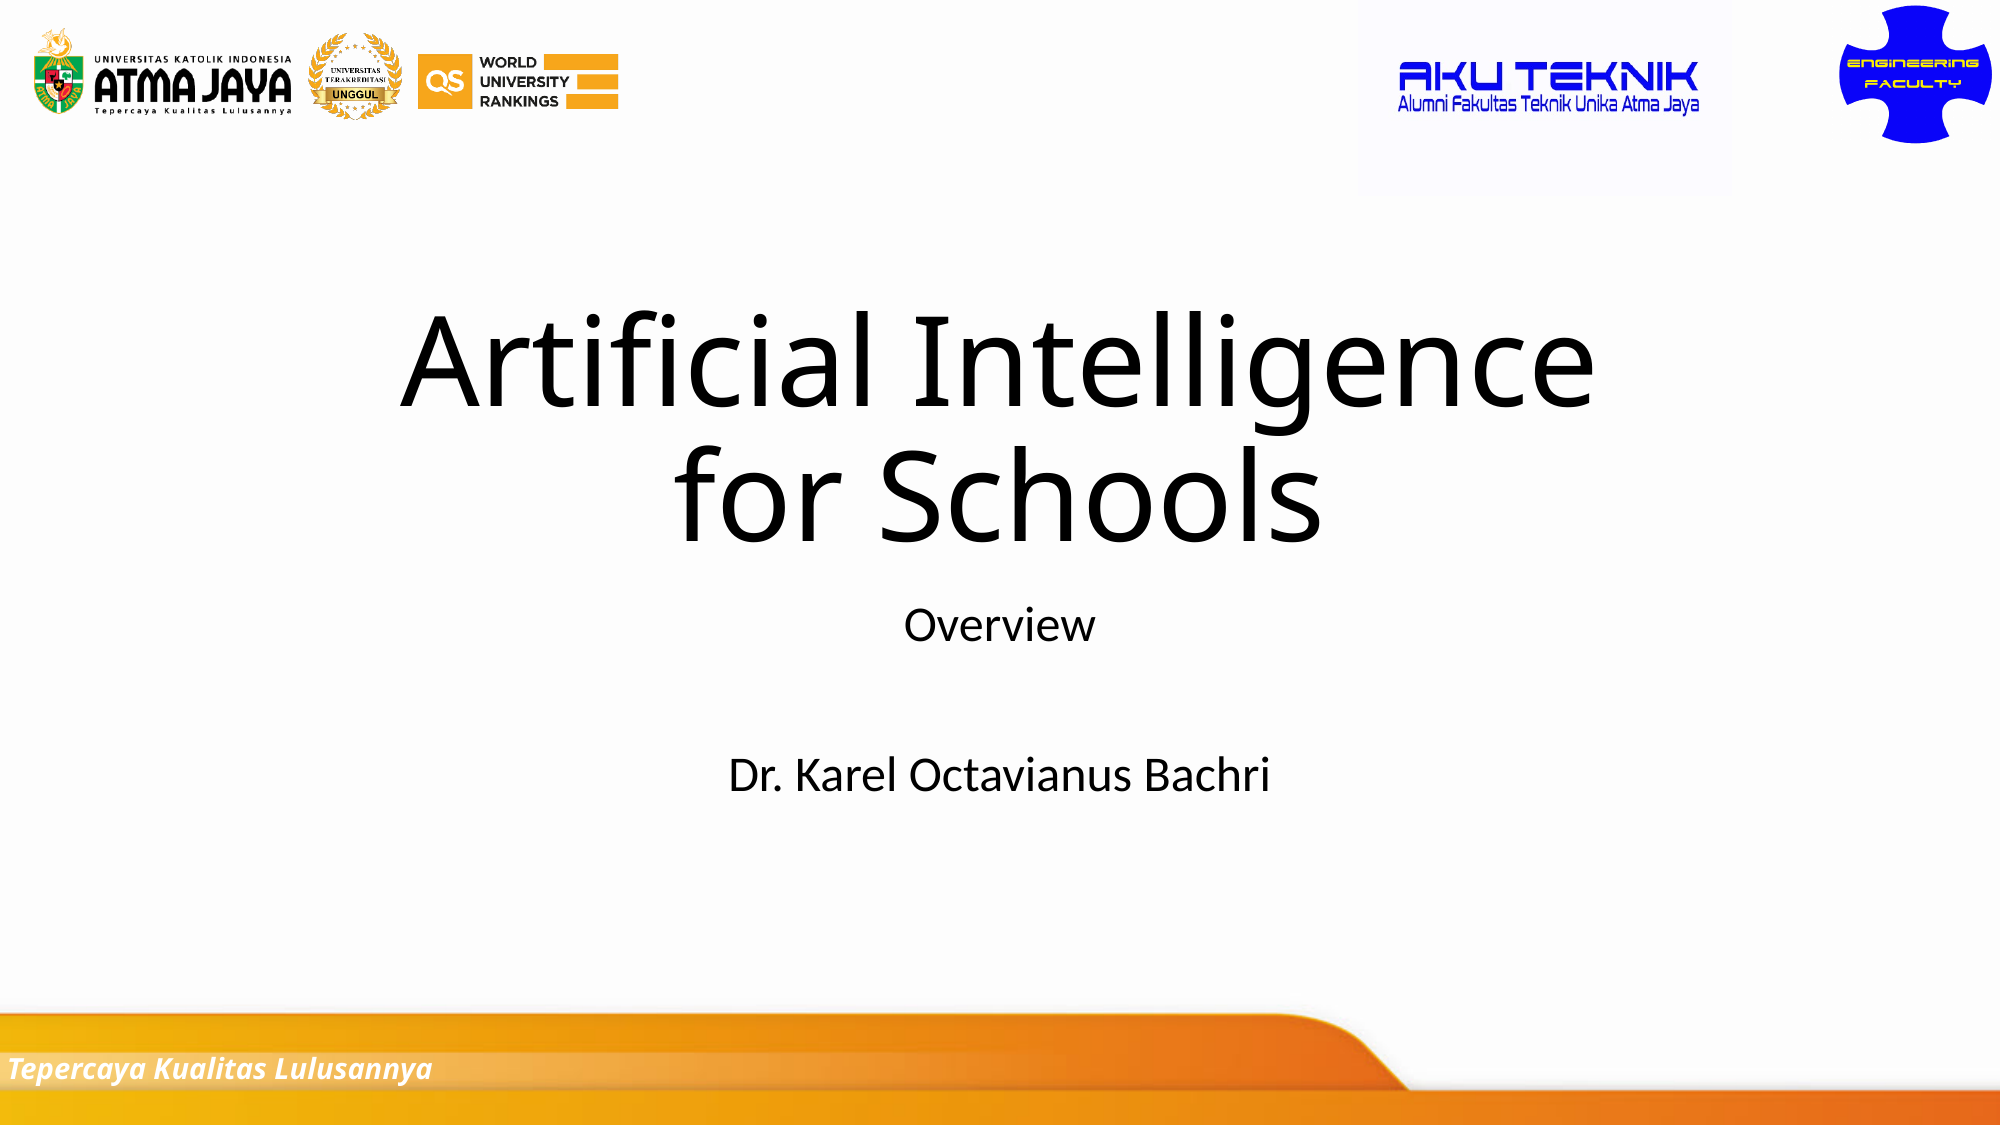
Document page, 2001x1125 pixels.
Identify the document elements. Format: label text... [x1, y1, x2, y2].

picture [0, 0, 2000, 1125]
title Artificial Intelligence for Schools [249, 184, 1750, 576]
subtitle Overview Dr. Karel Octavianus Bachri [249, 590, 1750, 863]
